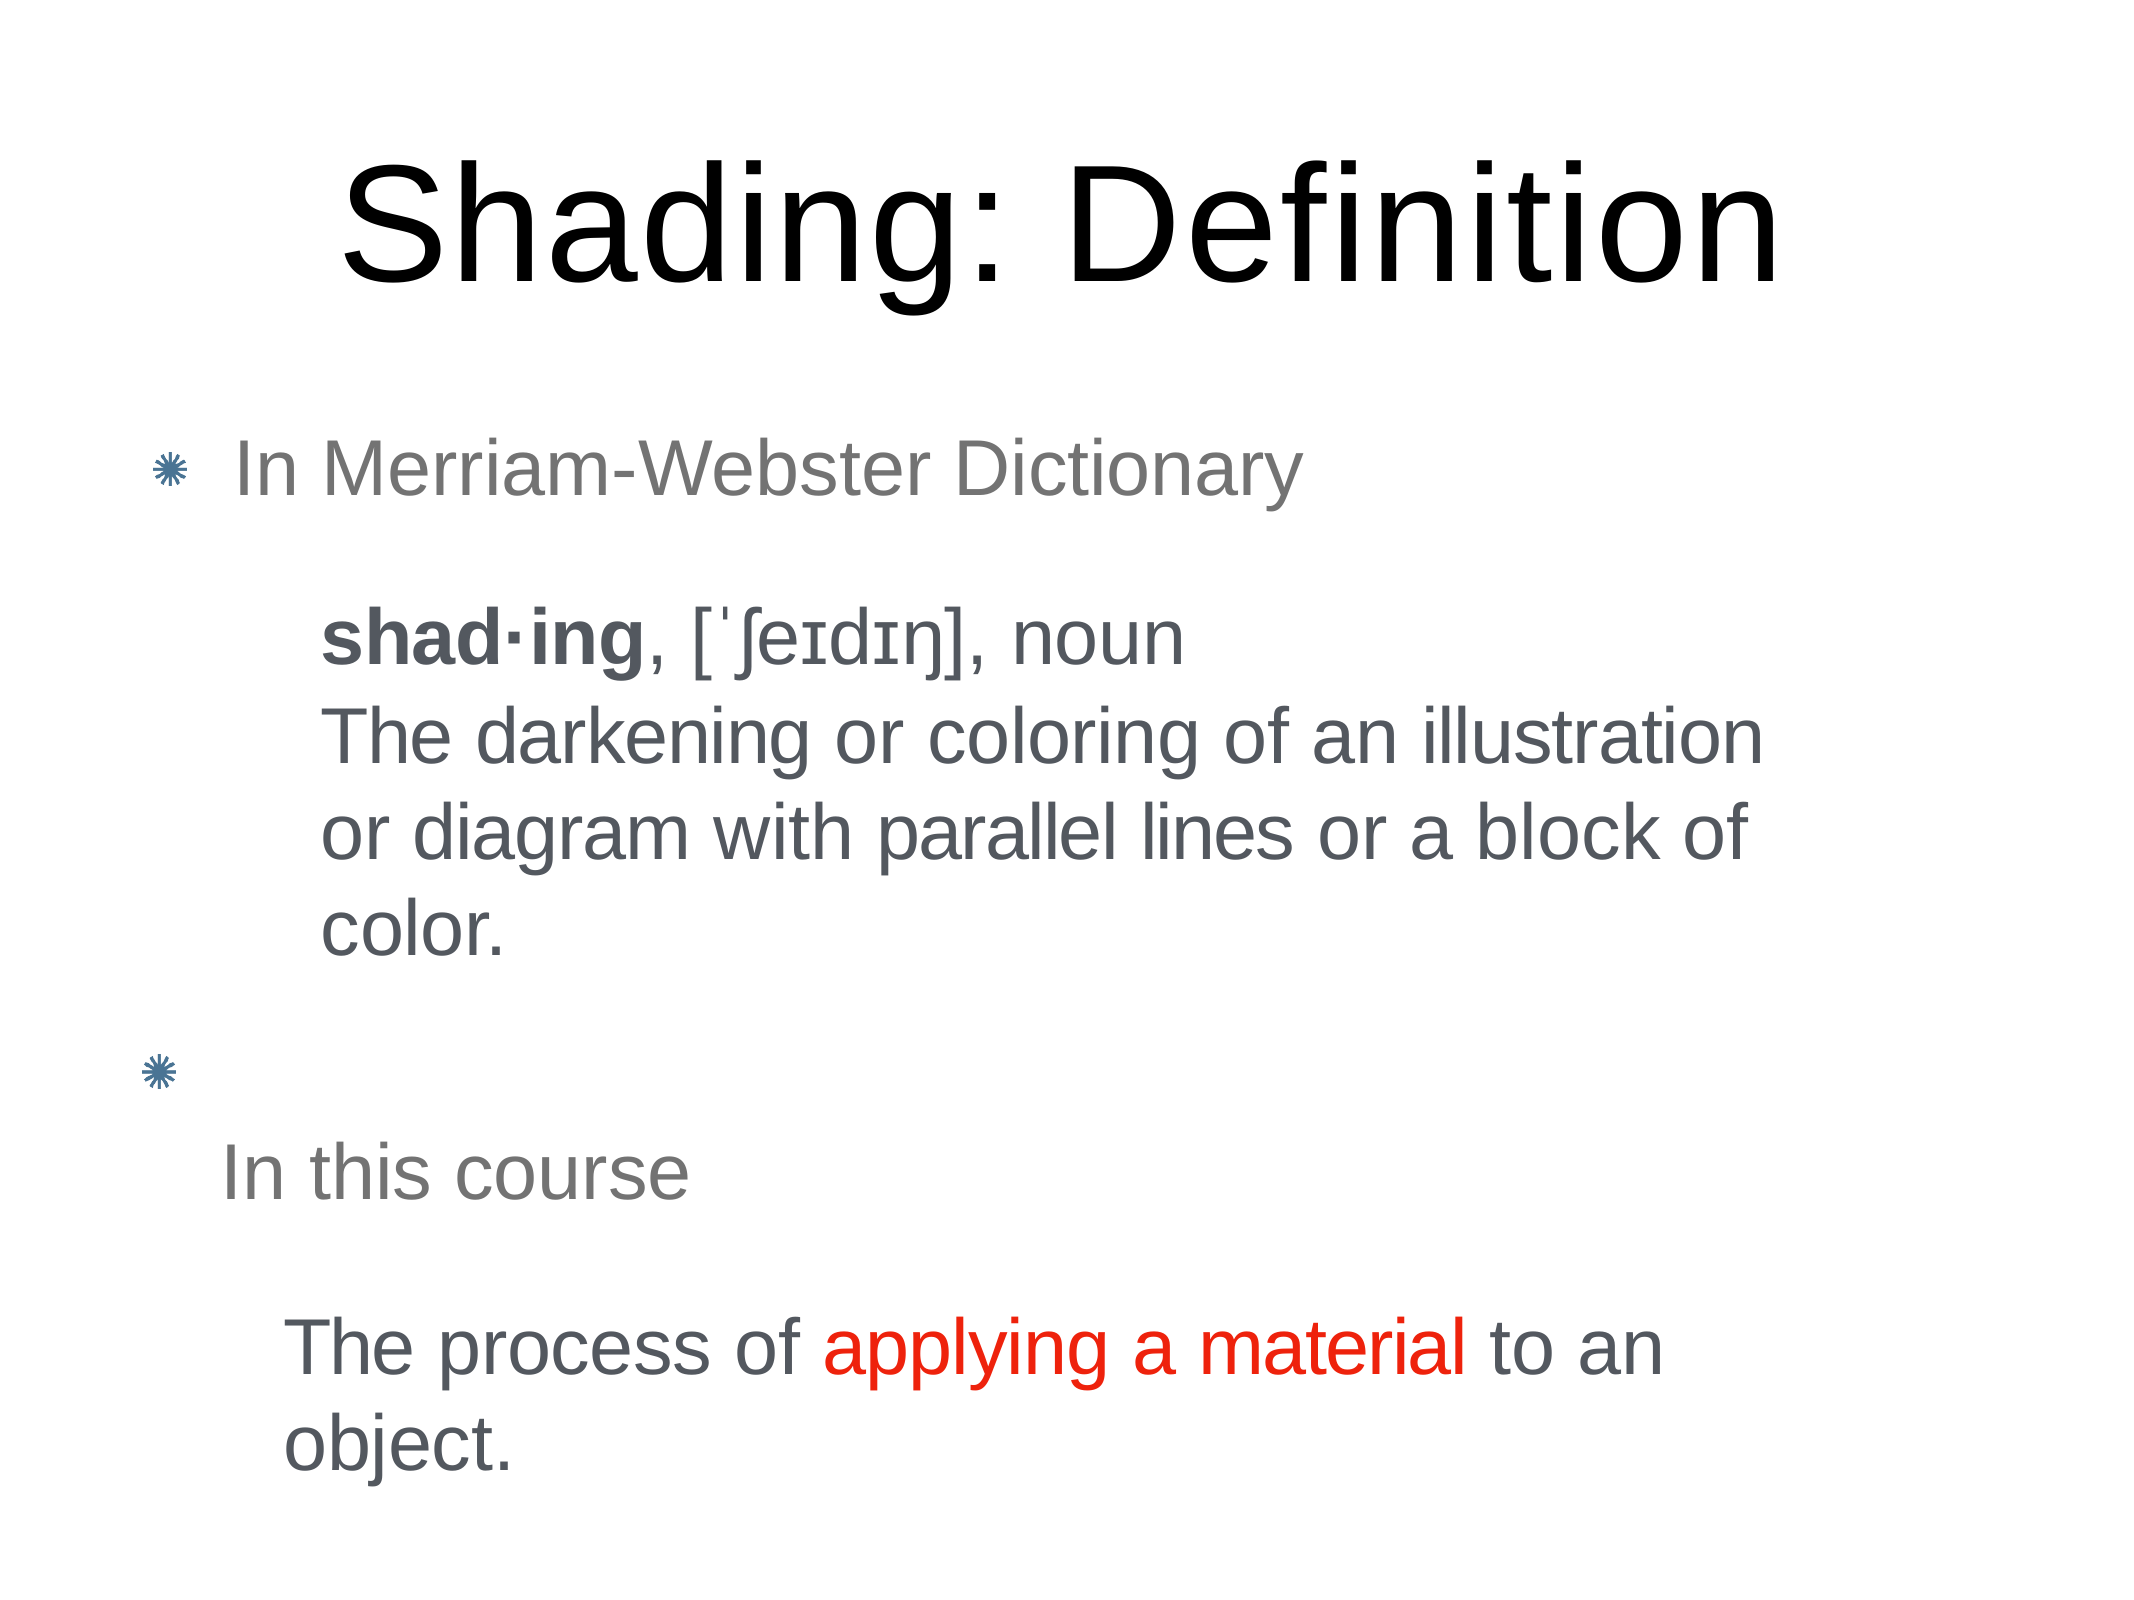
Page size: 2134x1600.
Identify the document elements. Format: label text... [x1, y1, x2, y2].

picture [141, 1054, 176, 1089]
text_box In Merriam-Webster Dictionary shad·ing, [ˈʃeɪdɪŋ], noun The darkening or coloring of an illustration or diagram with parallel lines or a block of color. In this course The process of applying a material to an object. [218, 414, 1901, 1486]
title Shading: Definition [108, 68, 1797, 382]
picture [152, 452, 187, 487]
